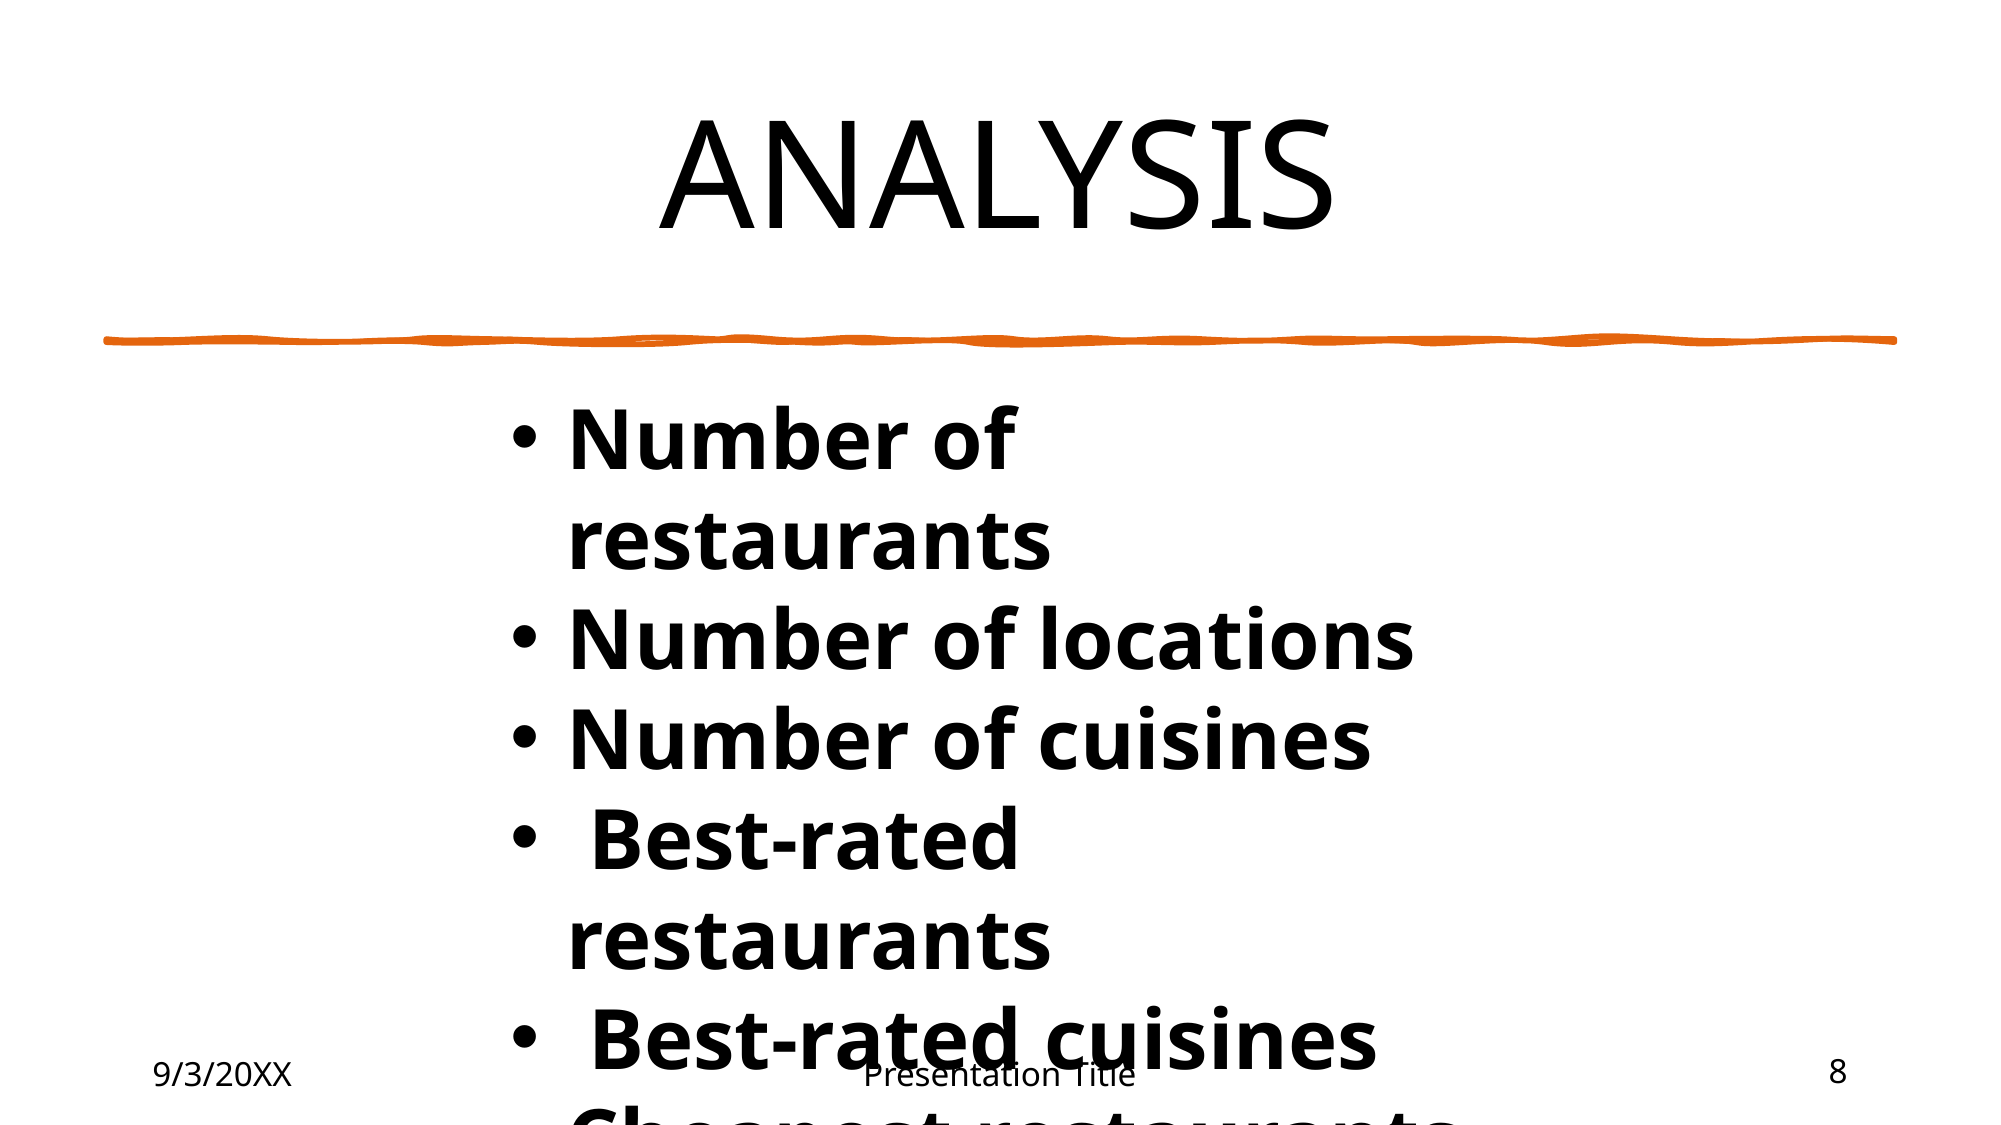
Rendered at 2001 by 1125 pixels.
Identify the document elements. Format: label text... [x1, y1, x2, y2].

list Number of restaurants Number of locations Number of cuisines Best-rated restaurants Best-rated cuisines Cheapest restaurants [495, 378, 1505, 1006]
footer Presentation Title [662, 1042, 1338, 1103]
slide_number 8 [1412, 1042, 1863, 1103]
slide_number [137, 1042, 588, 1103]
title ANALYSIS [0, 59, 2000, 278]
